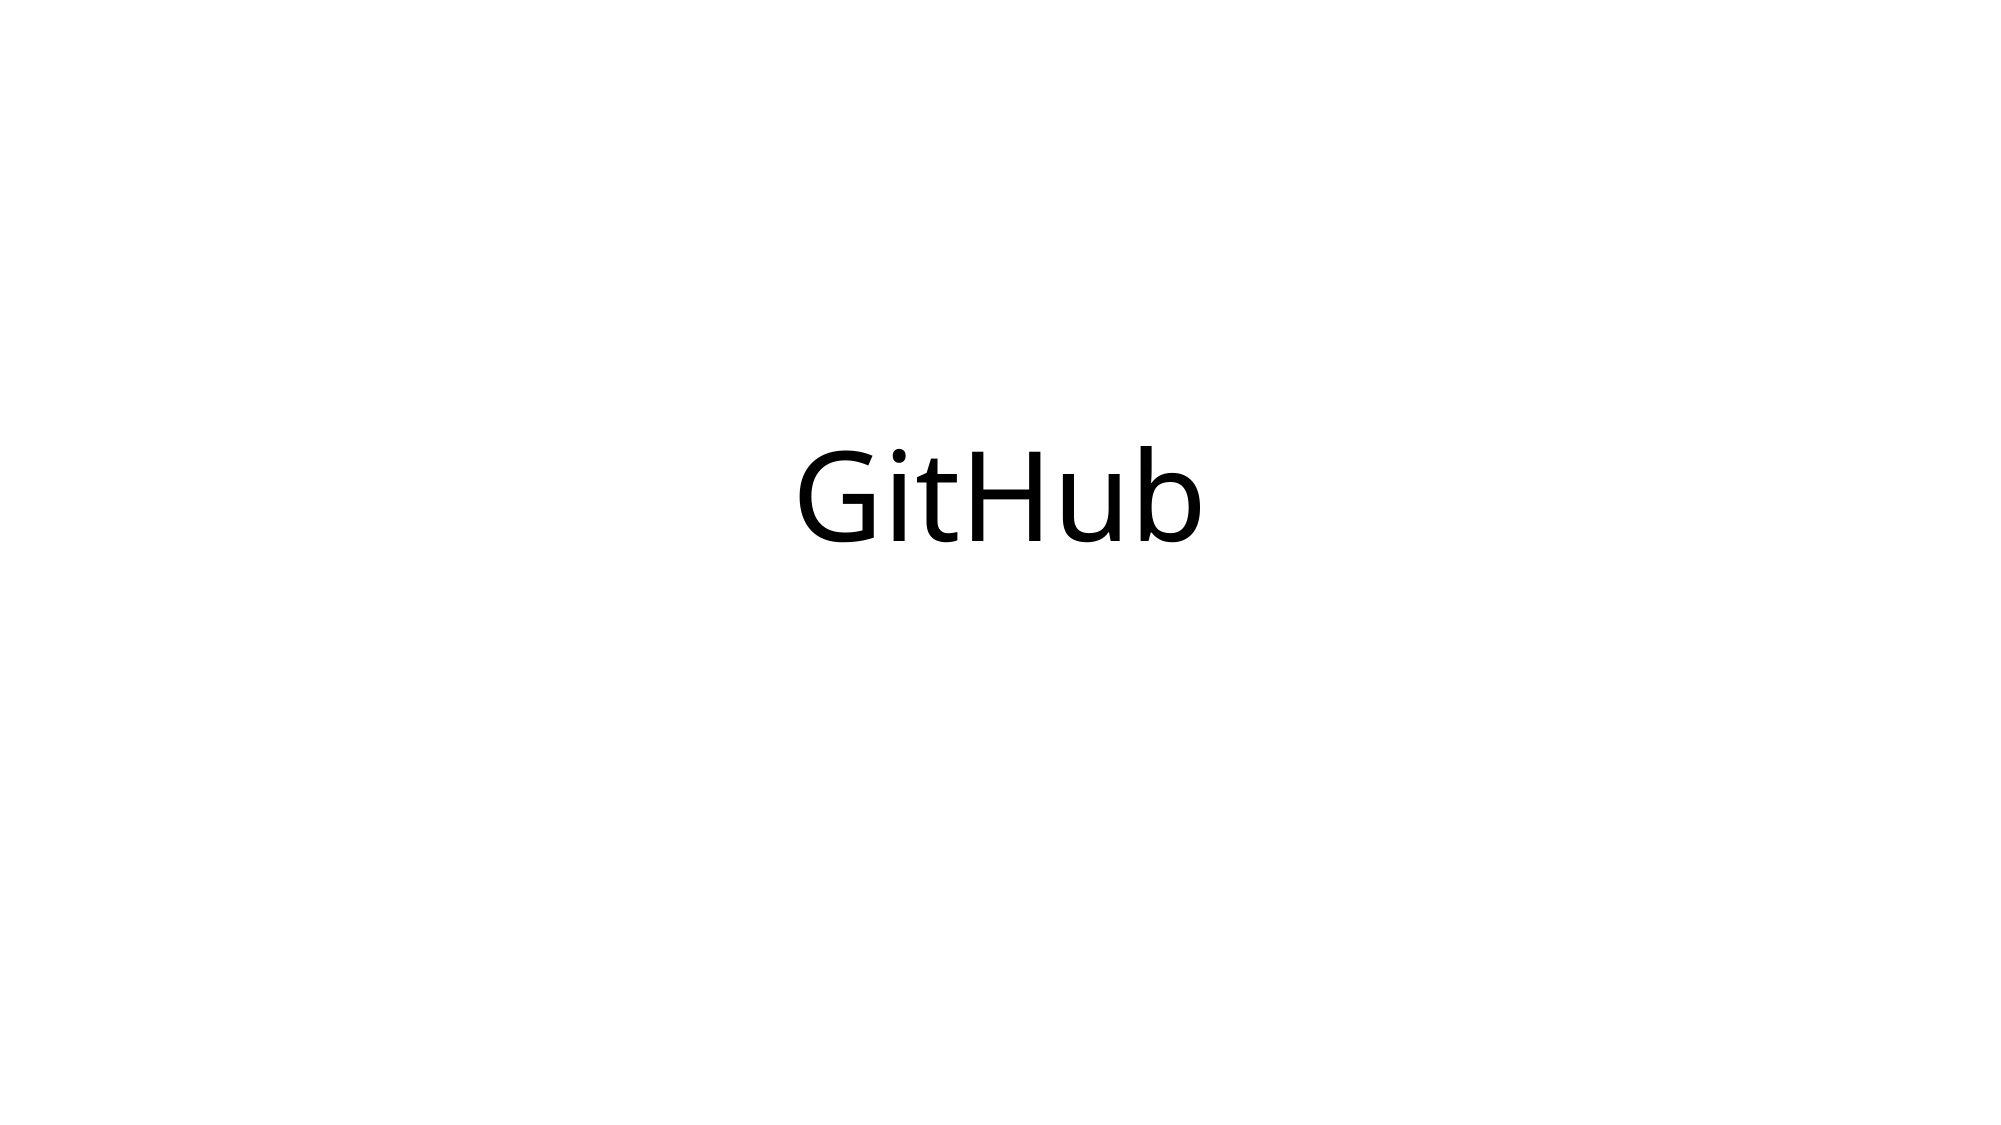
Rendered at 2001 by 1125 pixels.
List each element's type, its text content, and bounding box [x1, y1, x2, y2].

title GitHub [249, 184, 1750, 576]
